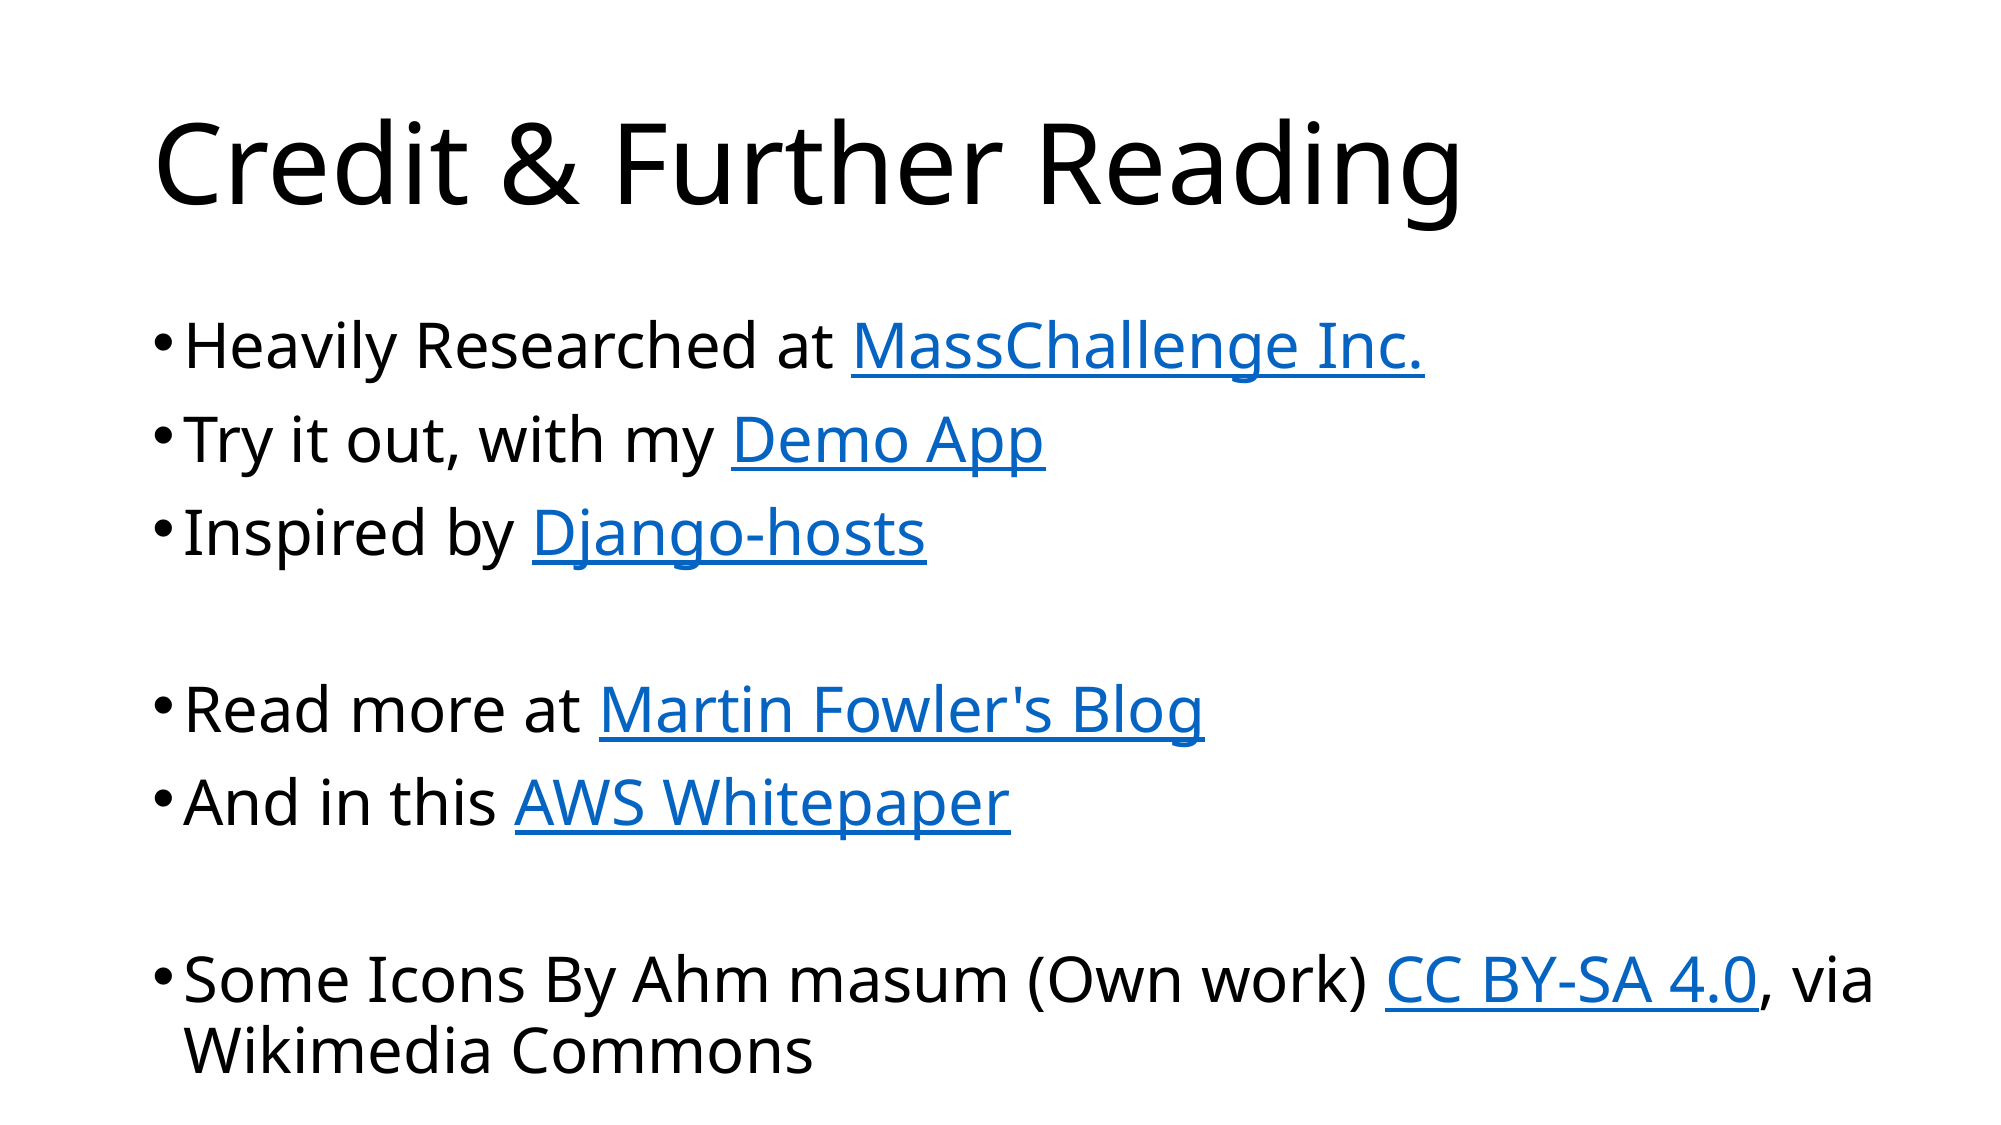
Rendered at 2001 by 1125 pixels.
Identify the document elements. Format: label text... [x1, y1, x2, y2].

title Credit & Further Reading [137, 59, 1863, 278]
list Heavily Researched at MassChallenge Inc. Try it out, with my Demo App Inspired by Django-hosts Read more at Martin Fowler's Blog And in this AWS Whitepaper Some Icons By Ahm masum (Own work) CC BY-SA 4.0, via Wikimedia Commons [137, 299, 1923, 1098]
